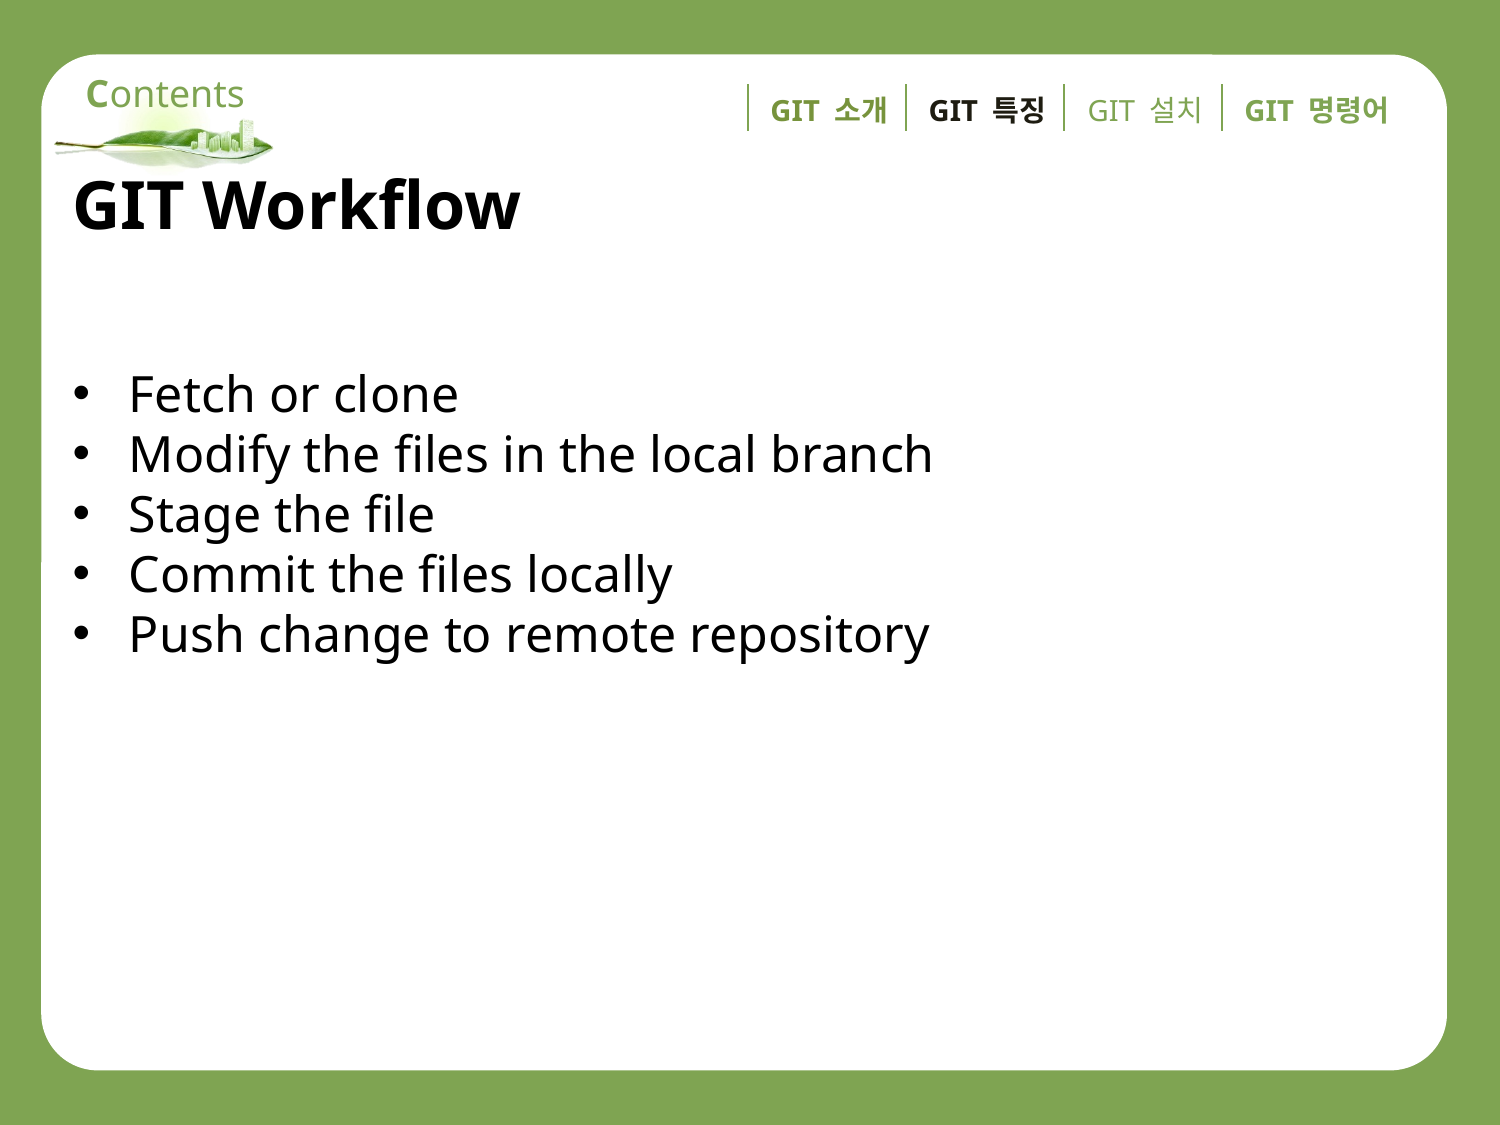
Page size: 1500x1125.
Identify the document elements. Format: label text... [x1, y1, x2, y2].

text_box GIT 설치 [1072, 84, 1219, 135]
text_box [137, 162, 1325, 1047]
text_box GIT 특징 [913, 84, 1062, 135]
text_box GIT 명령어 [1229, 84, 1405, 135]
text_box GIT 소개 [755, 84, 904, 135]
picture [40, 64, 286, 218]
text_box GIT Workflow Fetch or clone Modify the files in the local branch Stage the file Commit the files locally Push change to remote repository [39, 52, 1450, 1073]
